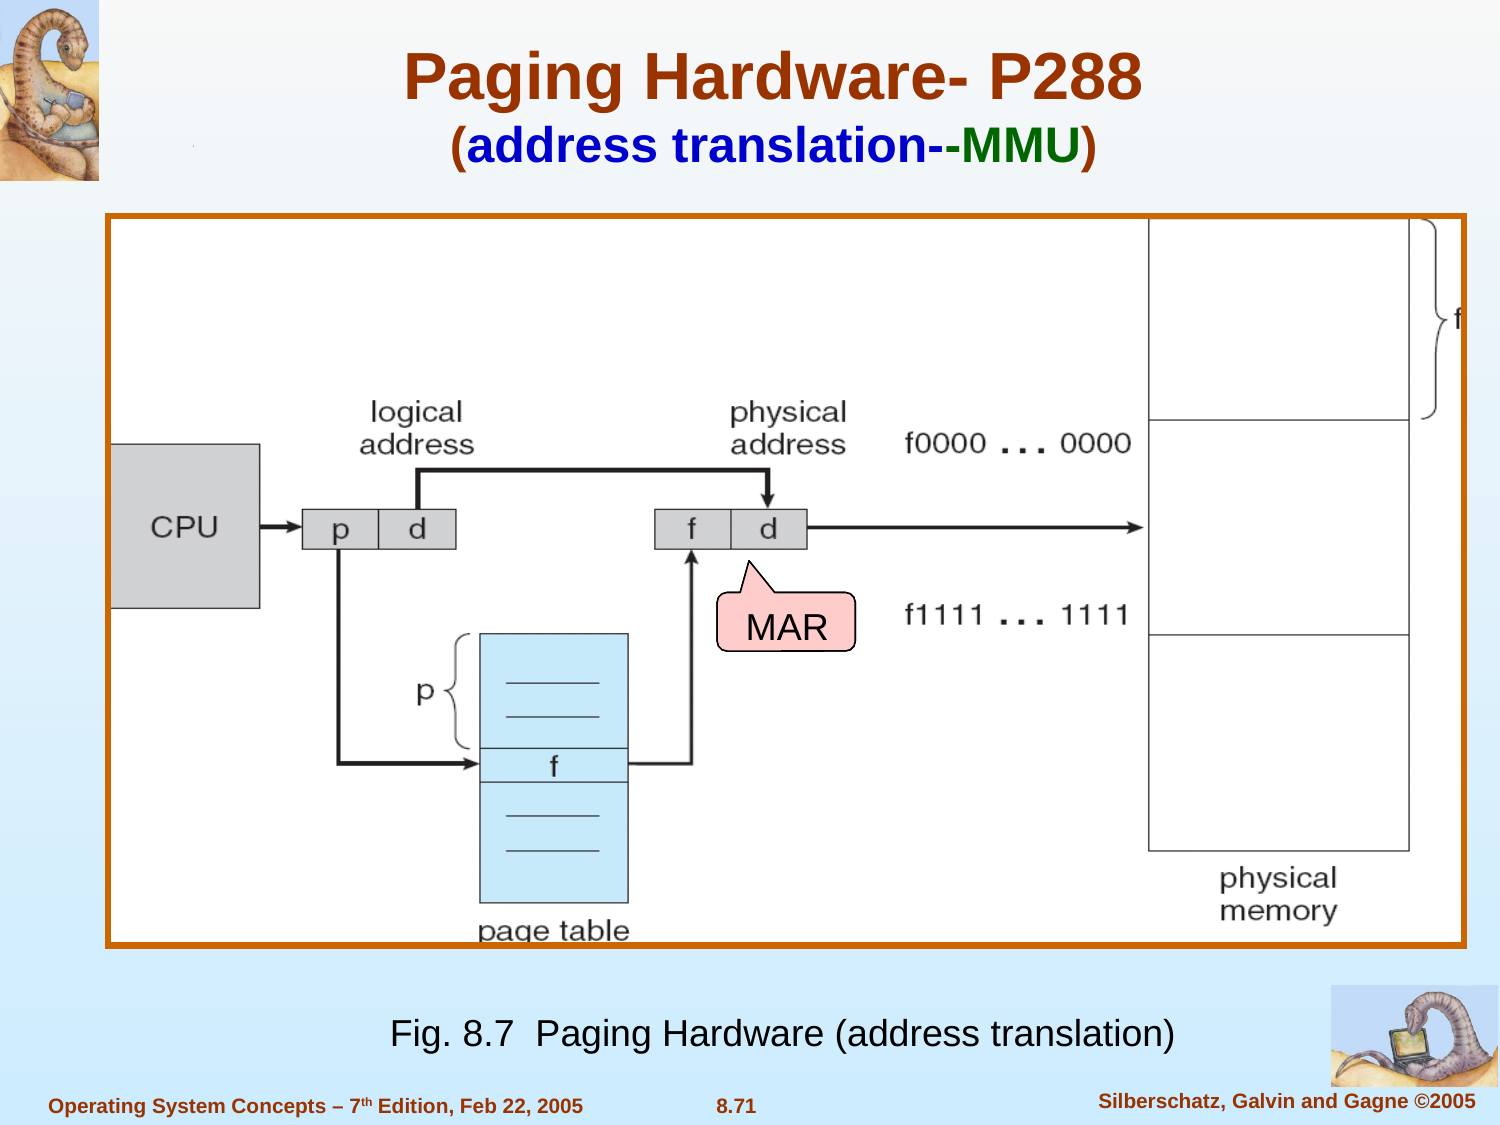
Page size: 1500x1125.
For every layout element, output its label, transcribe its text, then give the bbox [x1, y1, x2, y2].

title Paging Hardware- P288 (address translation--MMU) [111, 28, 1437, 180]
picture [111, 218, 1462, 943]
text_box Fig. 8.7 Paging Hardware (address translation) [375, 1001, 1308, 1061]
picture [1331, 985, 1498, 1087]
picture [0, 0, 99, 181]
